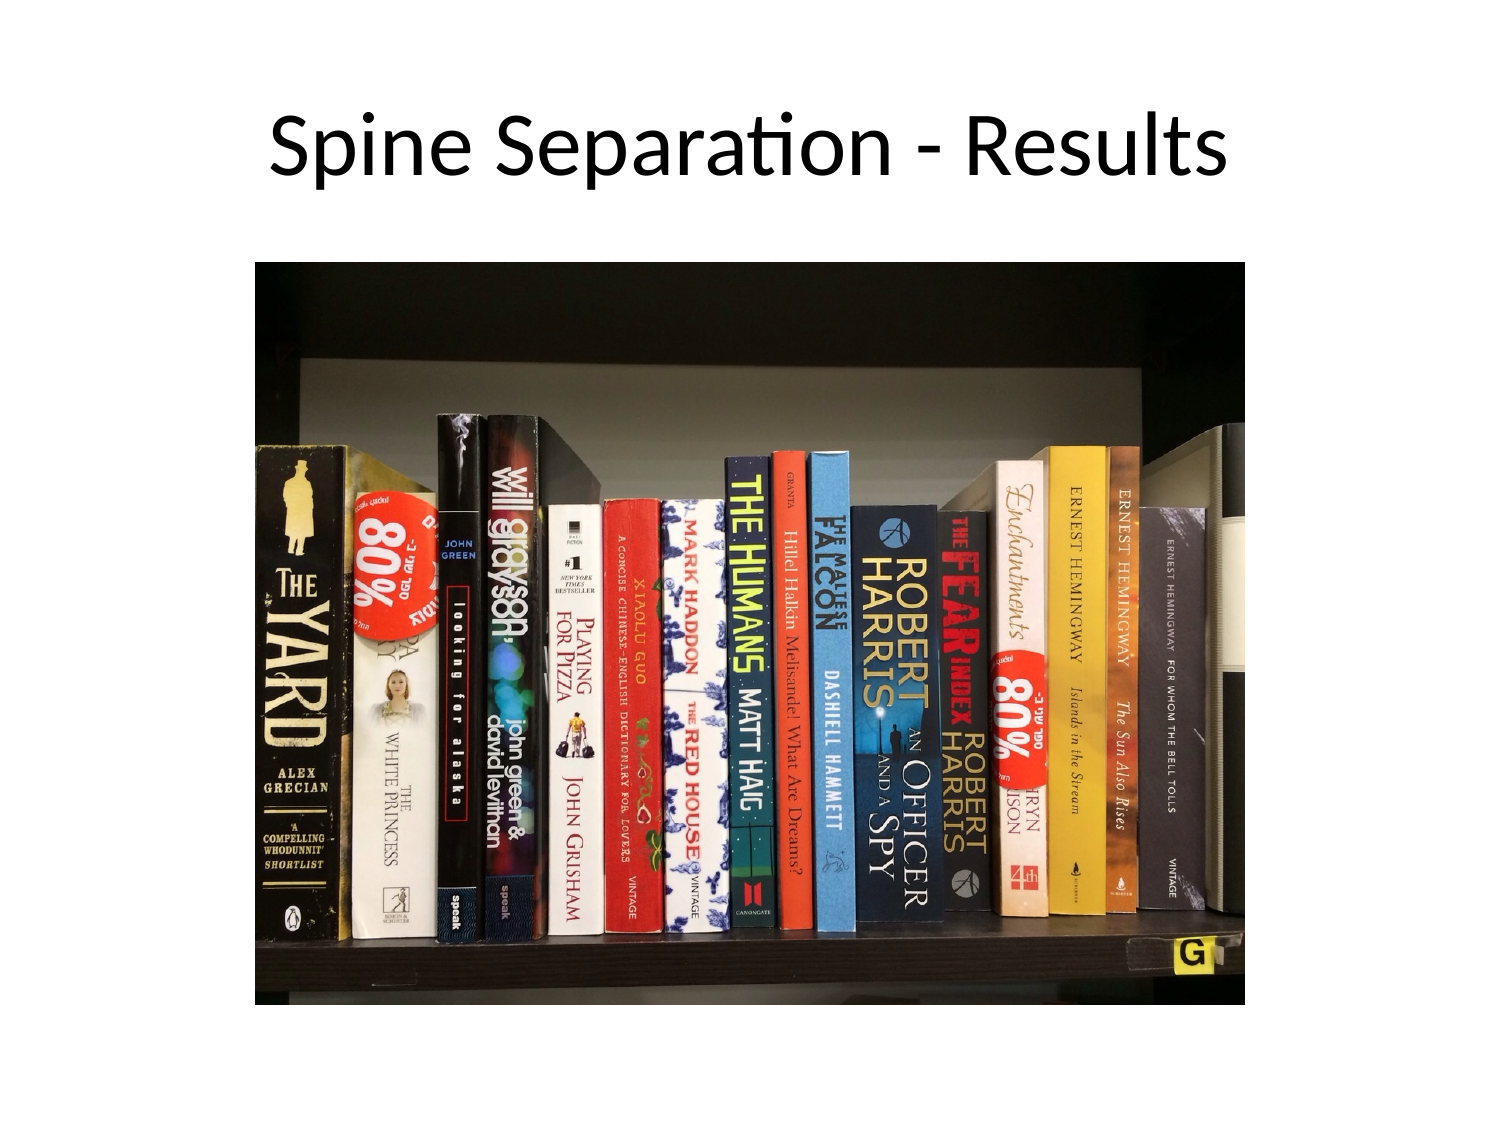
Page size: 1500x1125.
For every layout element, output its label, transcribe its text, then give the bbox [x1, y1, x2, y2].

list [254, 262, 1246, 1006]
title Spine Separation - Results [75, 45, 1425, 233]
